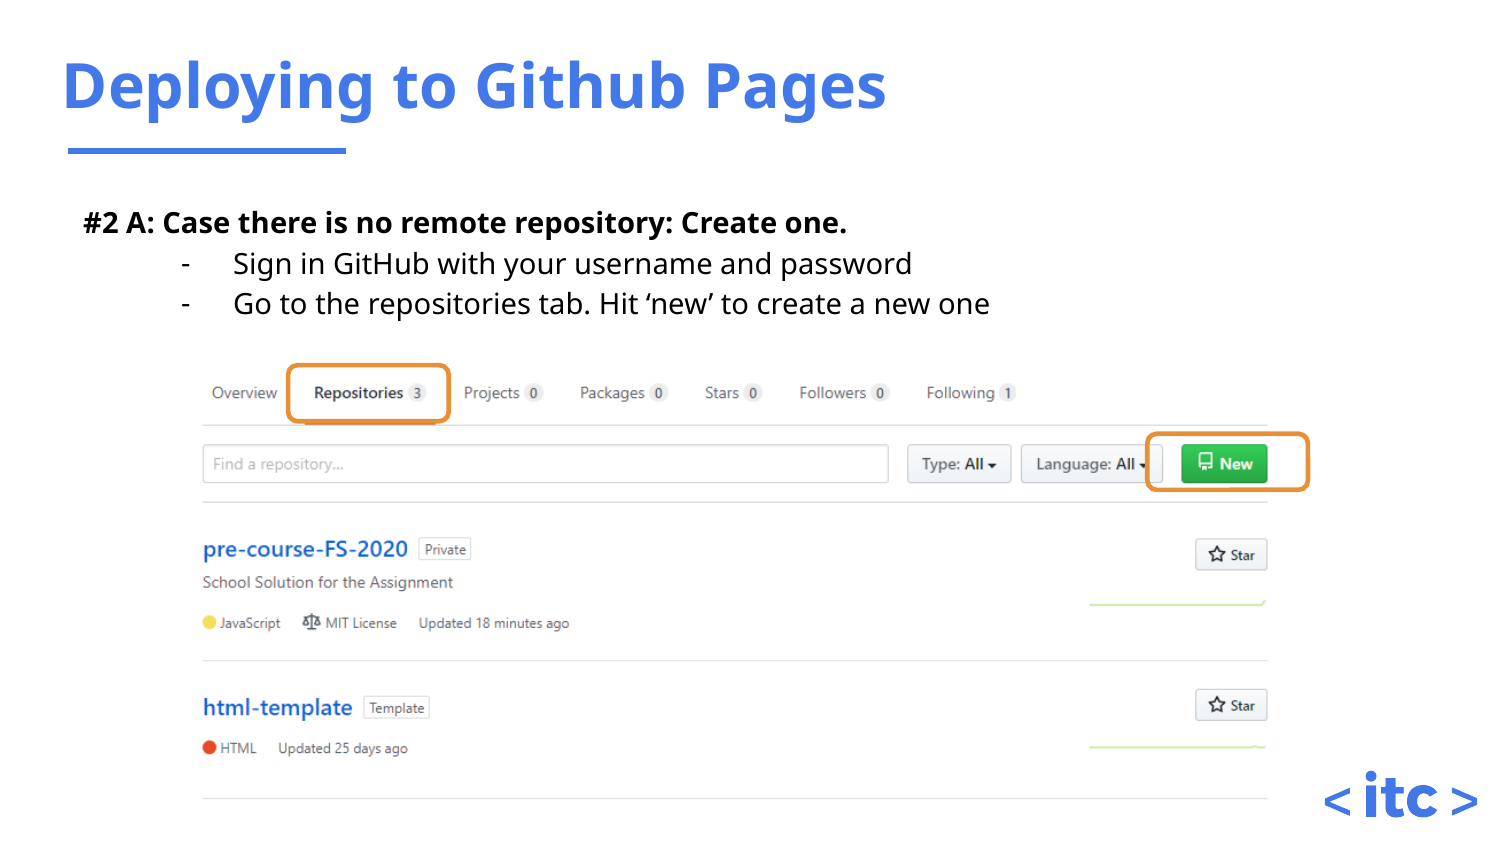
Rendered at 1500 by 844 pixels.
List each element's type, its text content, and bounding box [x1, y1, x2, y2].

text_box Deploying to Github Pages [46, 39, 1318, 136]
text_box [175, 342, 1325, 802]
picture [1316, 759, 1485, 828]
text_box #2 A: Case there is no remote repository: Create one. Sign in GitHub with your username and password Go to the repositories tab. Hit ‘new’ to create a new one [68, 154, 1470, 776]
